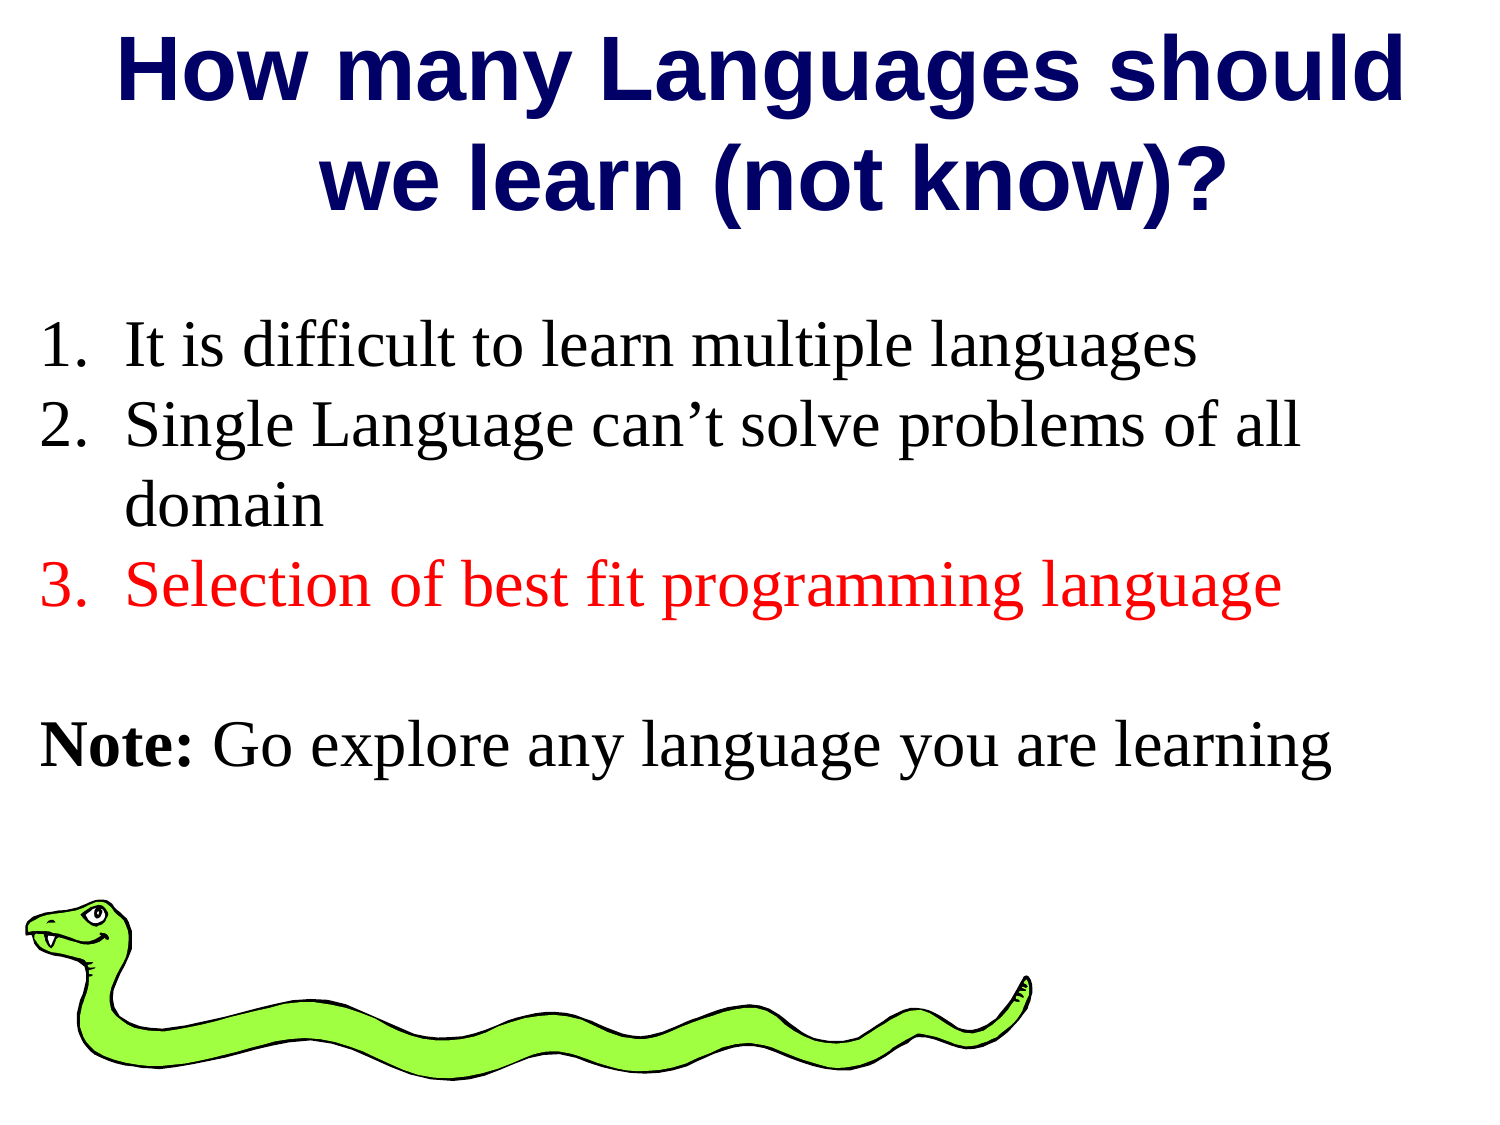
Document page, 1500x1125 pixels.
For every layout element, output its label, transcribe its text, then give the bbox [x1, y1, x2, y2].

picture [24, 890, 1053, 1088]
title How many Languages should we learn (not know)? [99, 24, 1426, 212]
text_box It is difficult to learn multiple languages Single Language can’t solve problems of all domain Selection of best fit programming language Note: Go explore any language you are learning [24, 212, 1475, 787]
